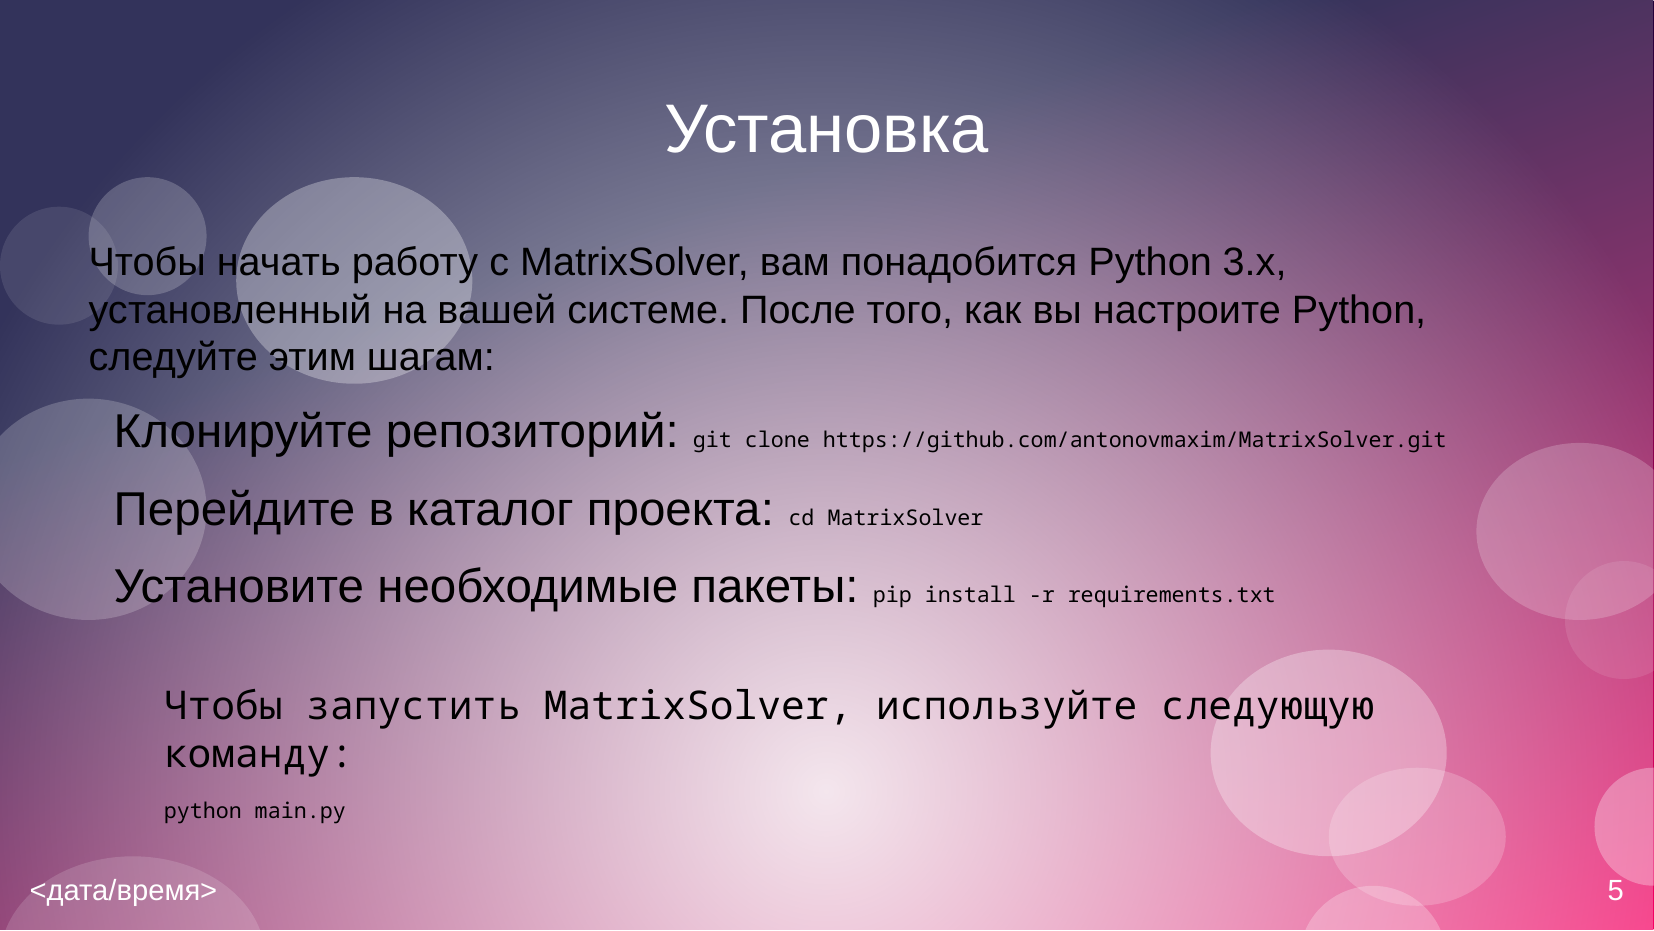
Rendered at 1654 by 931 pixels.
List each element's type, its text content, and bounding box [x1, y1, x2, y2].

list Чтобы начать работу с MatrixSolver, вам понадобится Python 3.x, установленный на вашей системе. После того, как вы настроите Python, следуйте этим шагам: Клонируйте репозиторий: git clone https://github.com/antonovmaxim/MatrixSolver.git Перейдите в каталог проекта: cd MatrixSolver Установите необходимые пакеты: pip install -r requirements.txt Чтобы запустить MatrixSolver, используйте следующую команду: python main.py [88, 236, 1565, 827]
title Установка [88, 44, 1565, 207]
